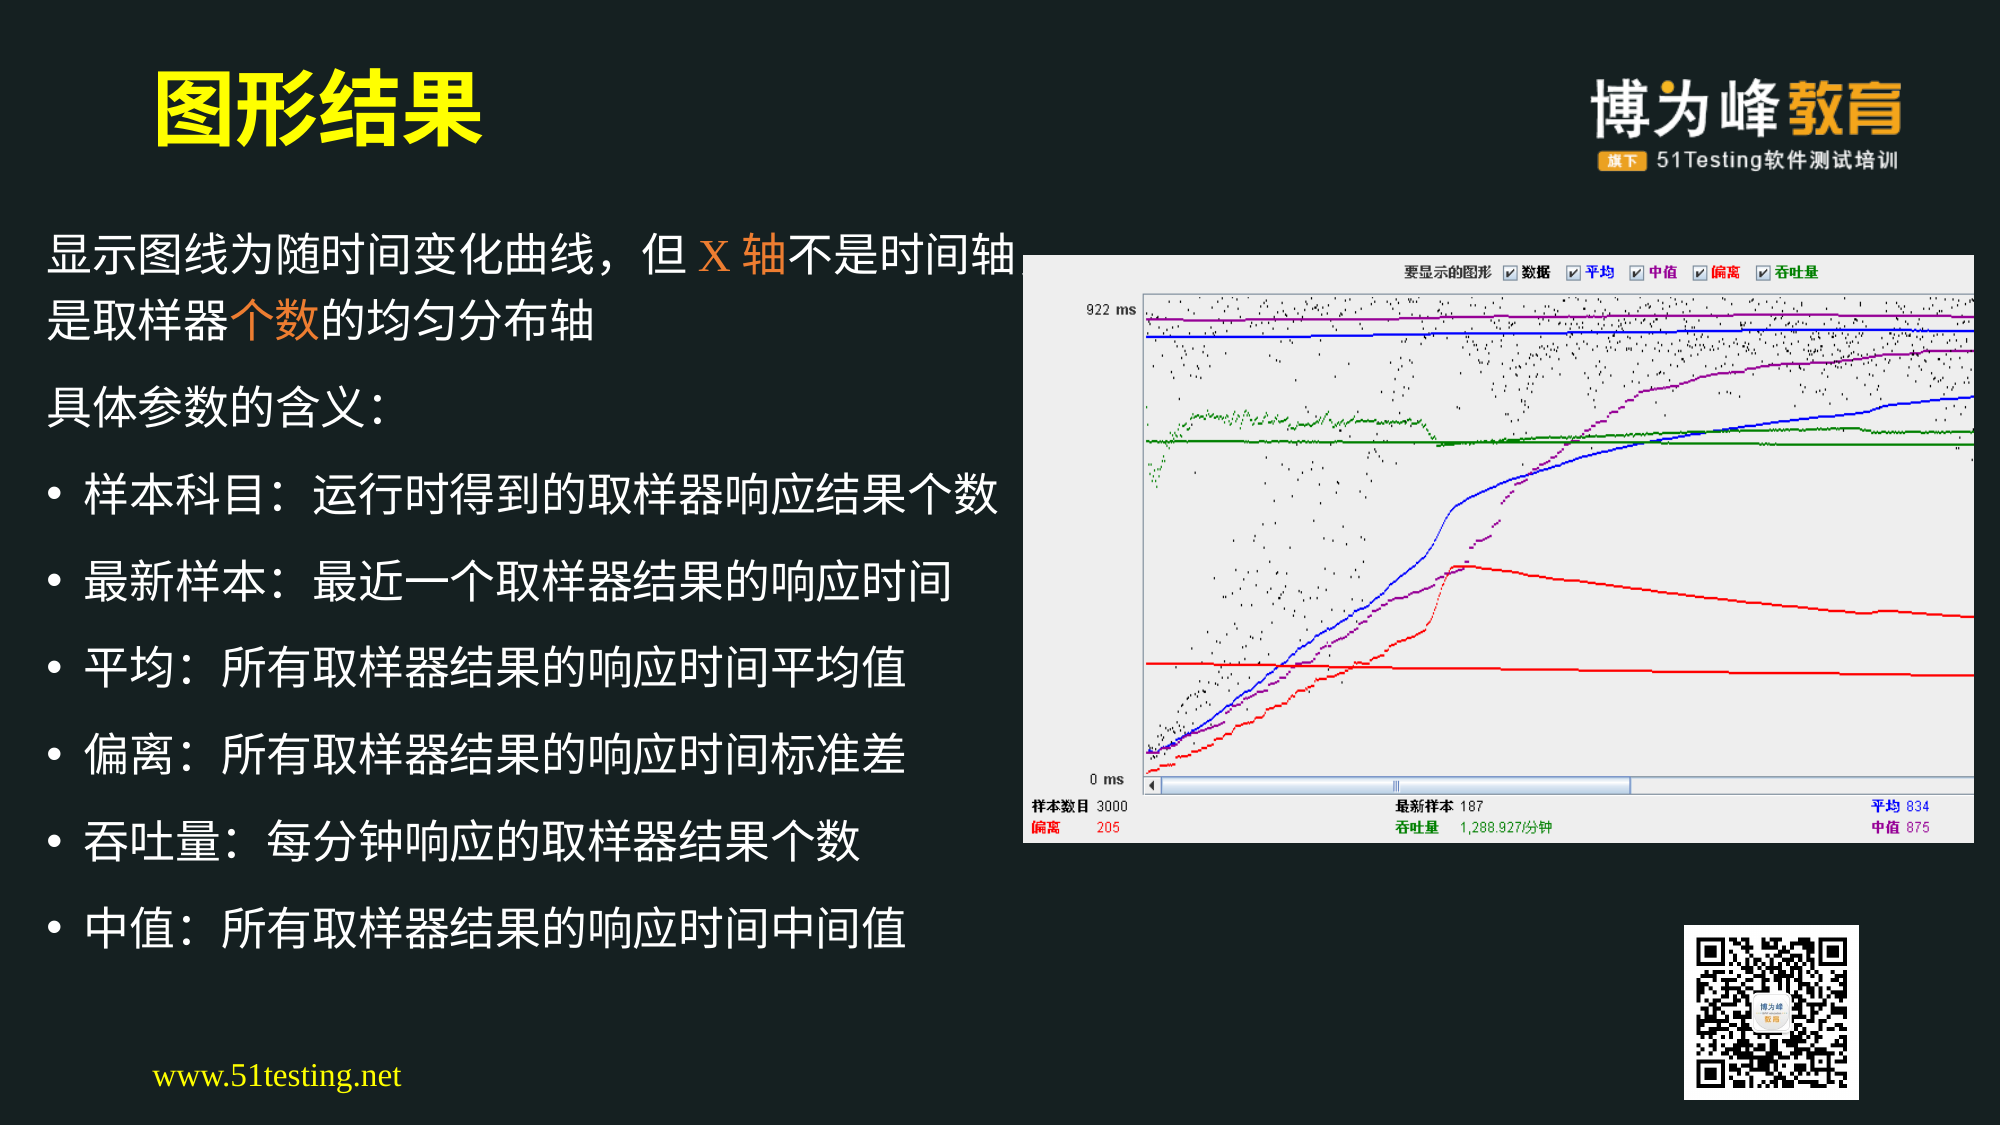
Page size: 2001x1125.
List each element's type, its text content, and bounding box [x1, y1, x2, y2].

slide_number www.51testing.net [137, 1042, 588, 1103]
title 图形结果 [137, 59, 1863, 185]
picture [1863, 78, 1906, 175]
picture [1023, 255, 1974, 843]
list 显示图线为随时间变化曲线，但X轴不是时间轴，是取样器个数的均匀分布轴 具体参数的含义： 样本科目：运行时得到的取样器响应结果个数 最新样本：最近一个取样器结果的响应时间 平均：所有取样器结果的响应时间平均值 偏离：所有取样器结果的响应时间标准差 吞吐量：每分钟响应的取样器结果个数 中值：所有取样器结果的响应时间中间值 [31, 207, 1083, 1013]
picture [1684, 925, 1859, 1100]
